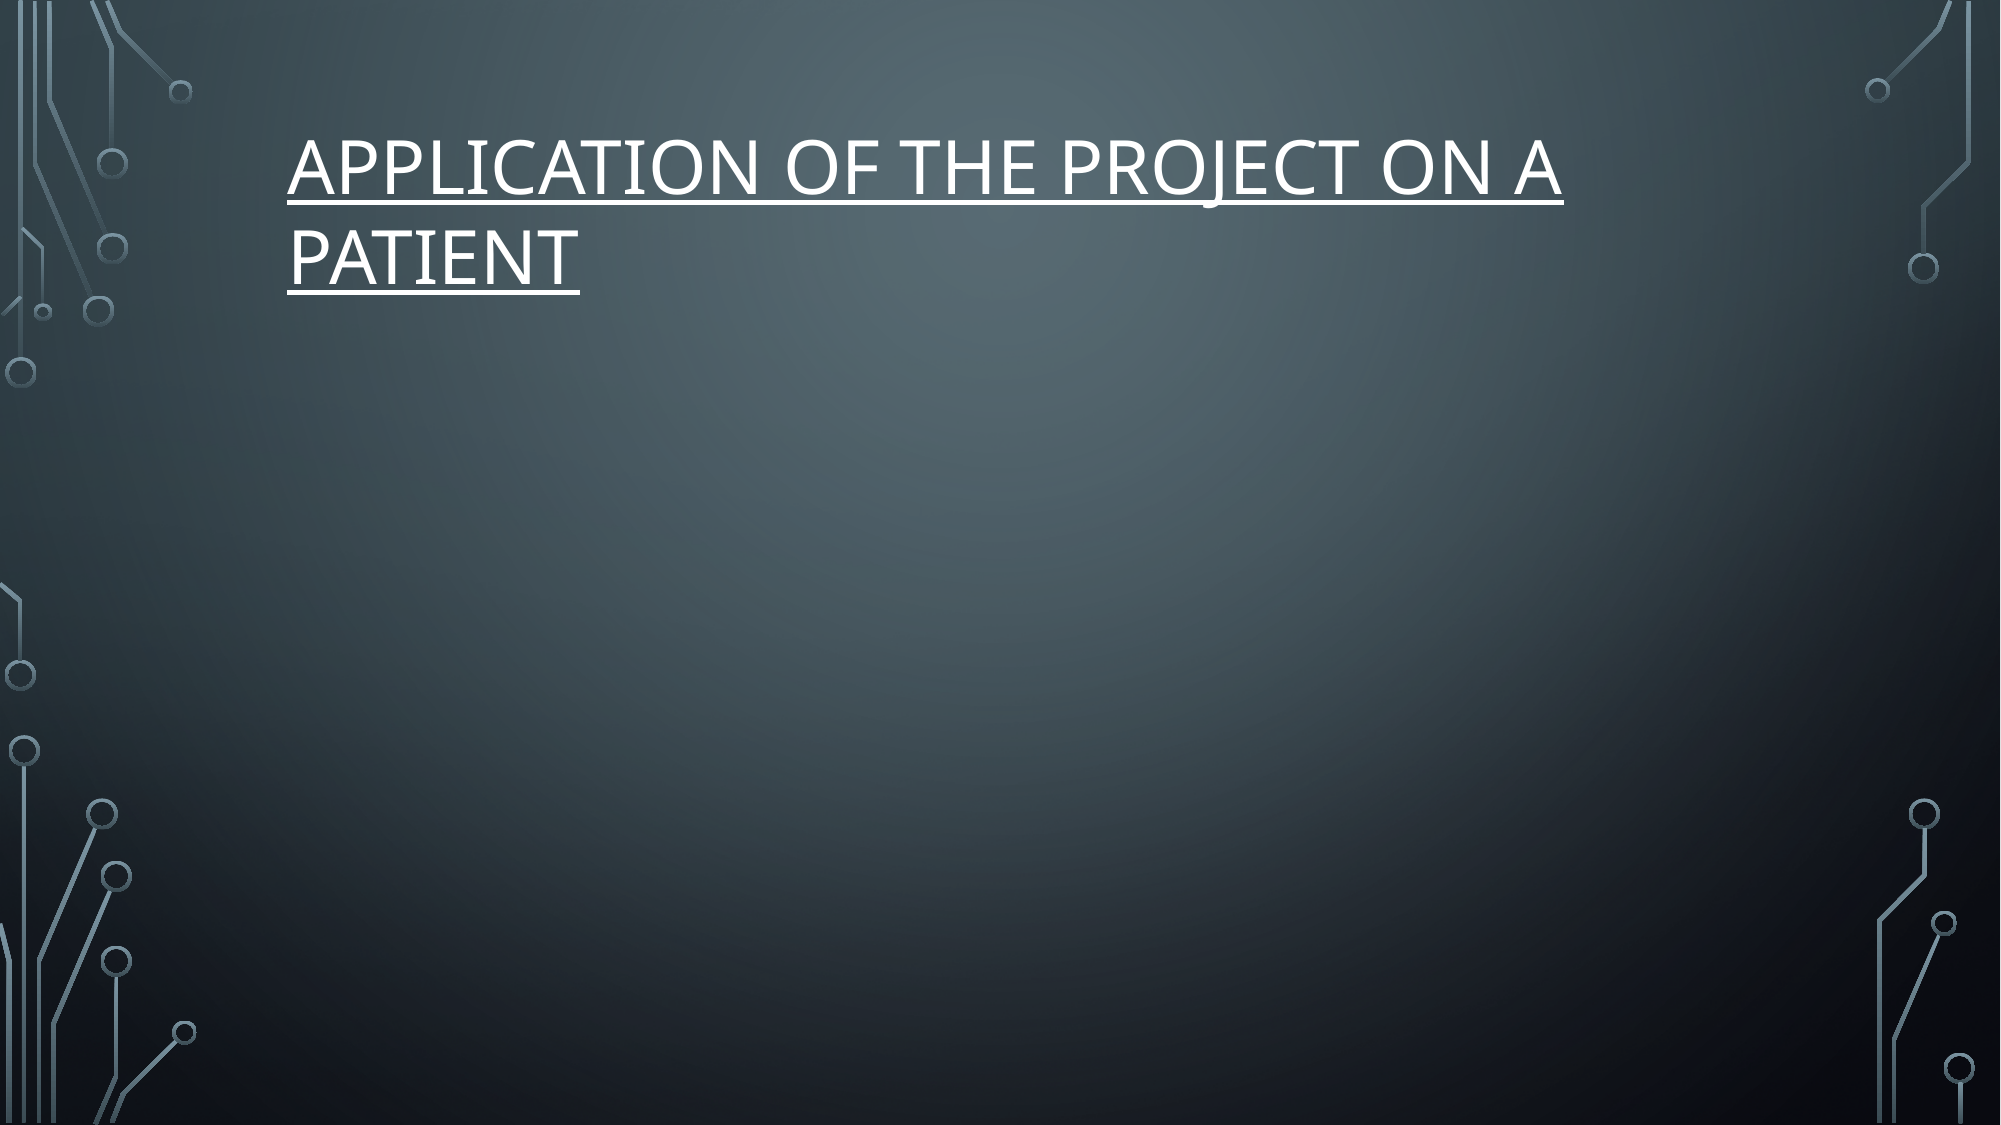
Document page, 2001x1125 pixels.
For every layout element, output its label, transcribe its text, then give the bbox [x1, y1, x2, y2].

text_box APPLICATION OF THE PROJECT ON A PATIENT [272, 111, 1731, 307]
